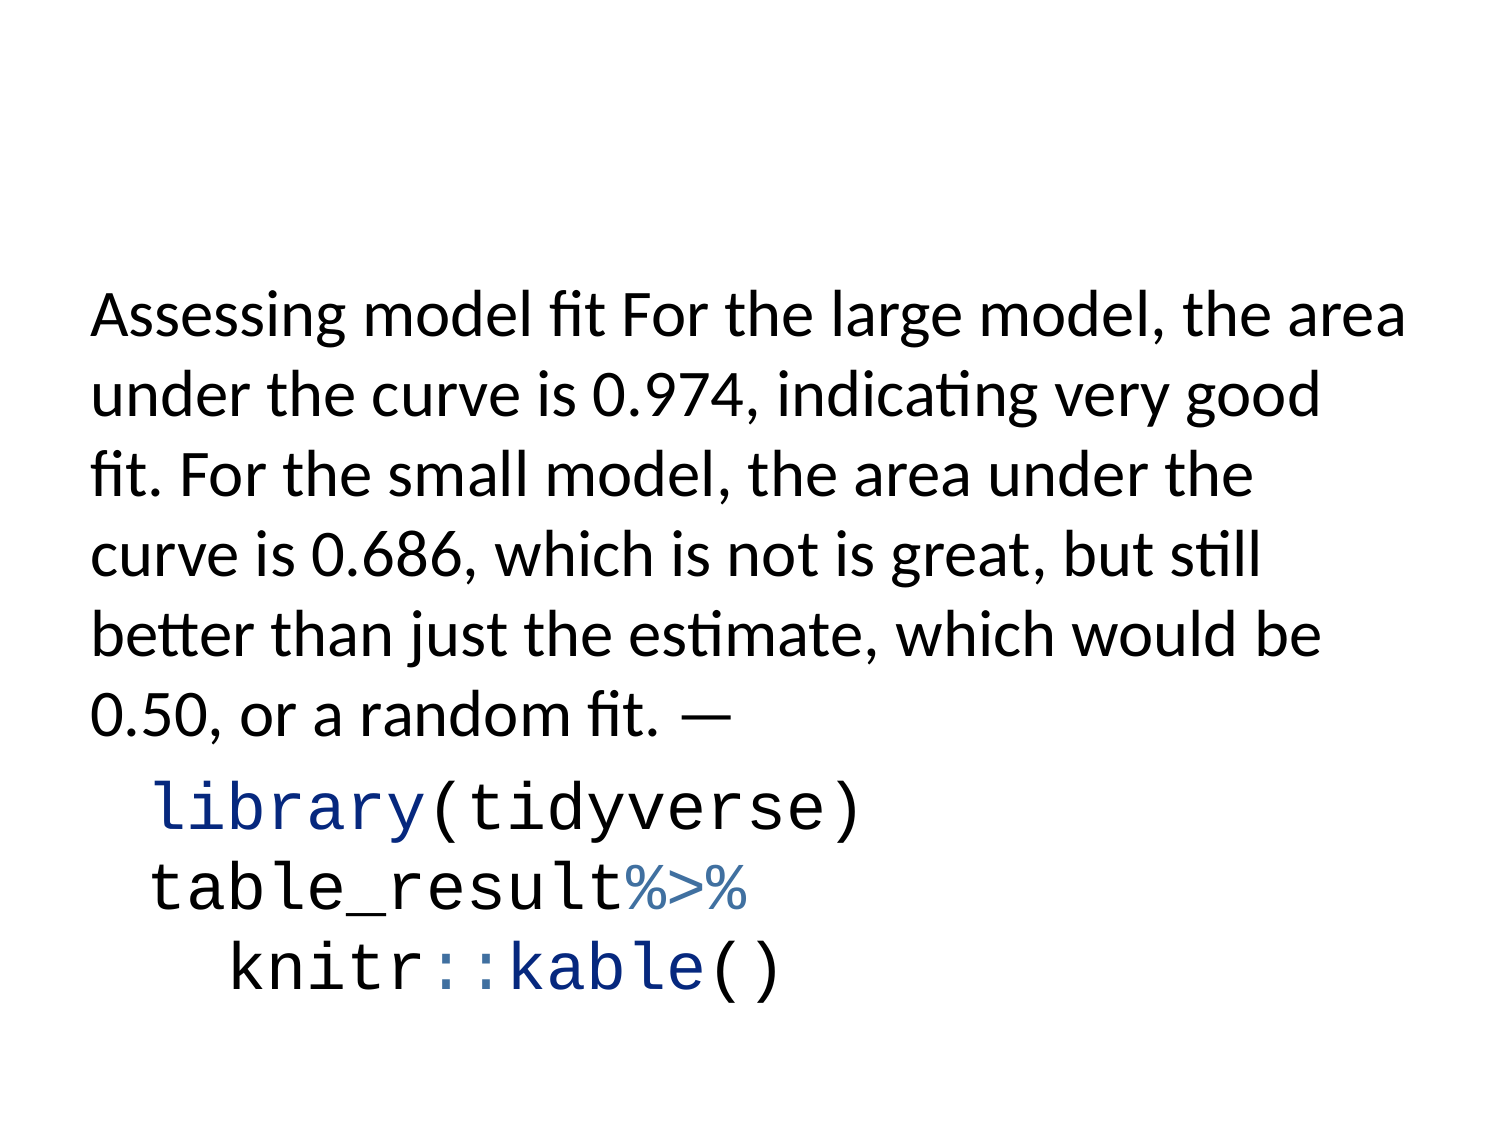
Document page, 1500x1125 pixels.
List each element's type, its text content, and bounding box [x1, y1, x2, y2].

list Assessing model fit For the large model, the area under the curve is 0.974, indicating very good fit. For the small model, the area under the curve is 0.686, which is not is great, but still better than just the estimate, which would be 0.50, or a random fit. — library(tidyverse) table_result%>% knitr::kable() [75, 262, 1425, 1005]
